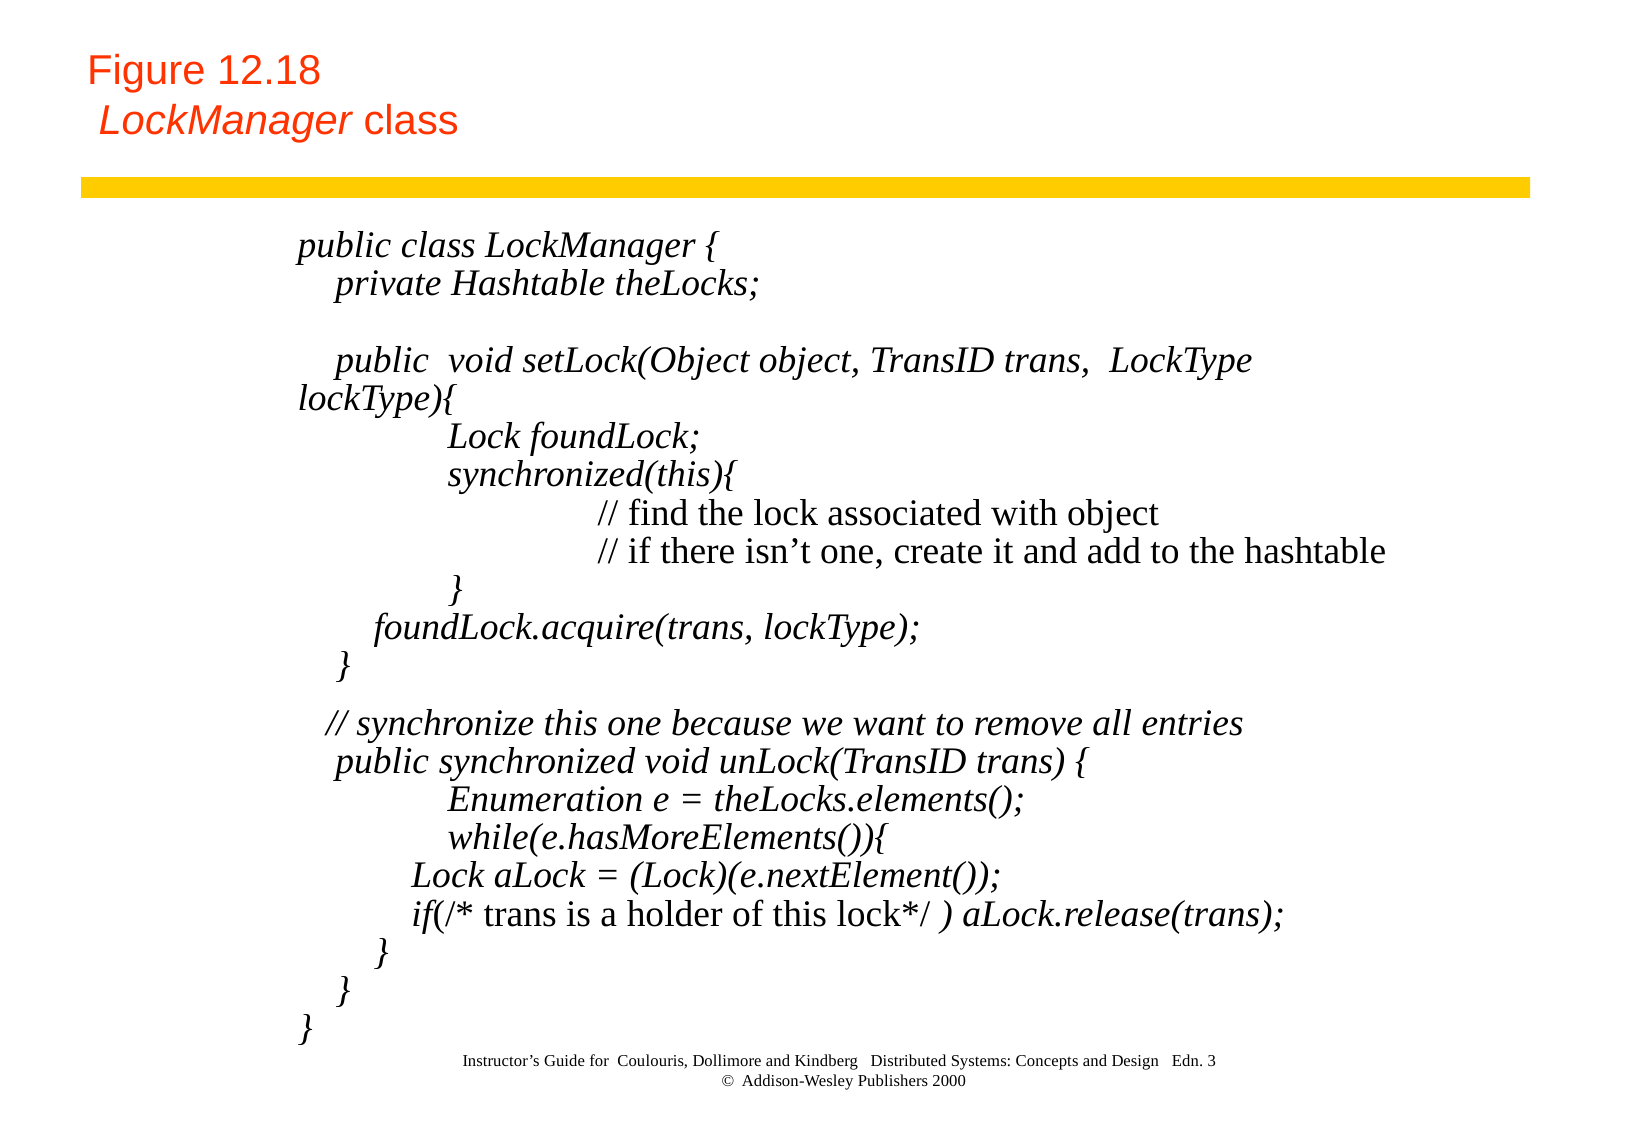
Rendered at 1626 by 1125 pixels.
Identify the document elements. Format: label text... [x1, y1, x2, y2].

text_box public class LockManager { private Hashtable theLocks; public void setLock(Object object, TransID trans, LockType lockType){ Lock foundLock; synchronized(this){ // find the lock associated with object // if there isn’t one, create it and add to the hashtable } foundLock.acquire(trans, lockType); } // synchronize this one because we want to remove all entries public synchronized void unLock(TransID trans) { Enumeration e = theLocks.elements(); while(e.hasMoreElements()){ Lock aLock = (Lock)(e.nextElement()); if(/* trans is a holder of this lock*/ ) aLock.release(trans); } } } [282, 219, 1420, 1056]
title Figure 12.18 LockManager class [71, 37, 1531, 151]
footer Instructor’s Guide for Coulouris, Dollimore and Kindberg Distributed Systems: Concepts and Design Edn. 3 © Addison-Wesley Publishers 2000 [351, 1056, 1341, 1098]
